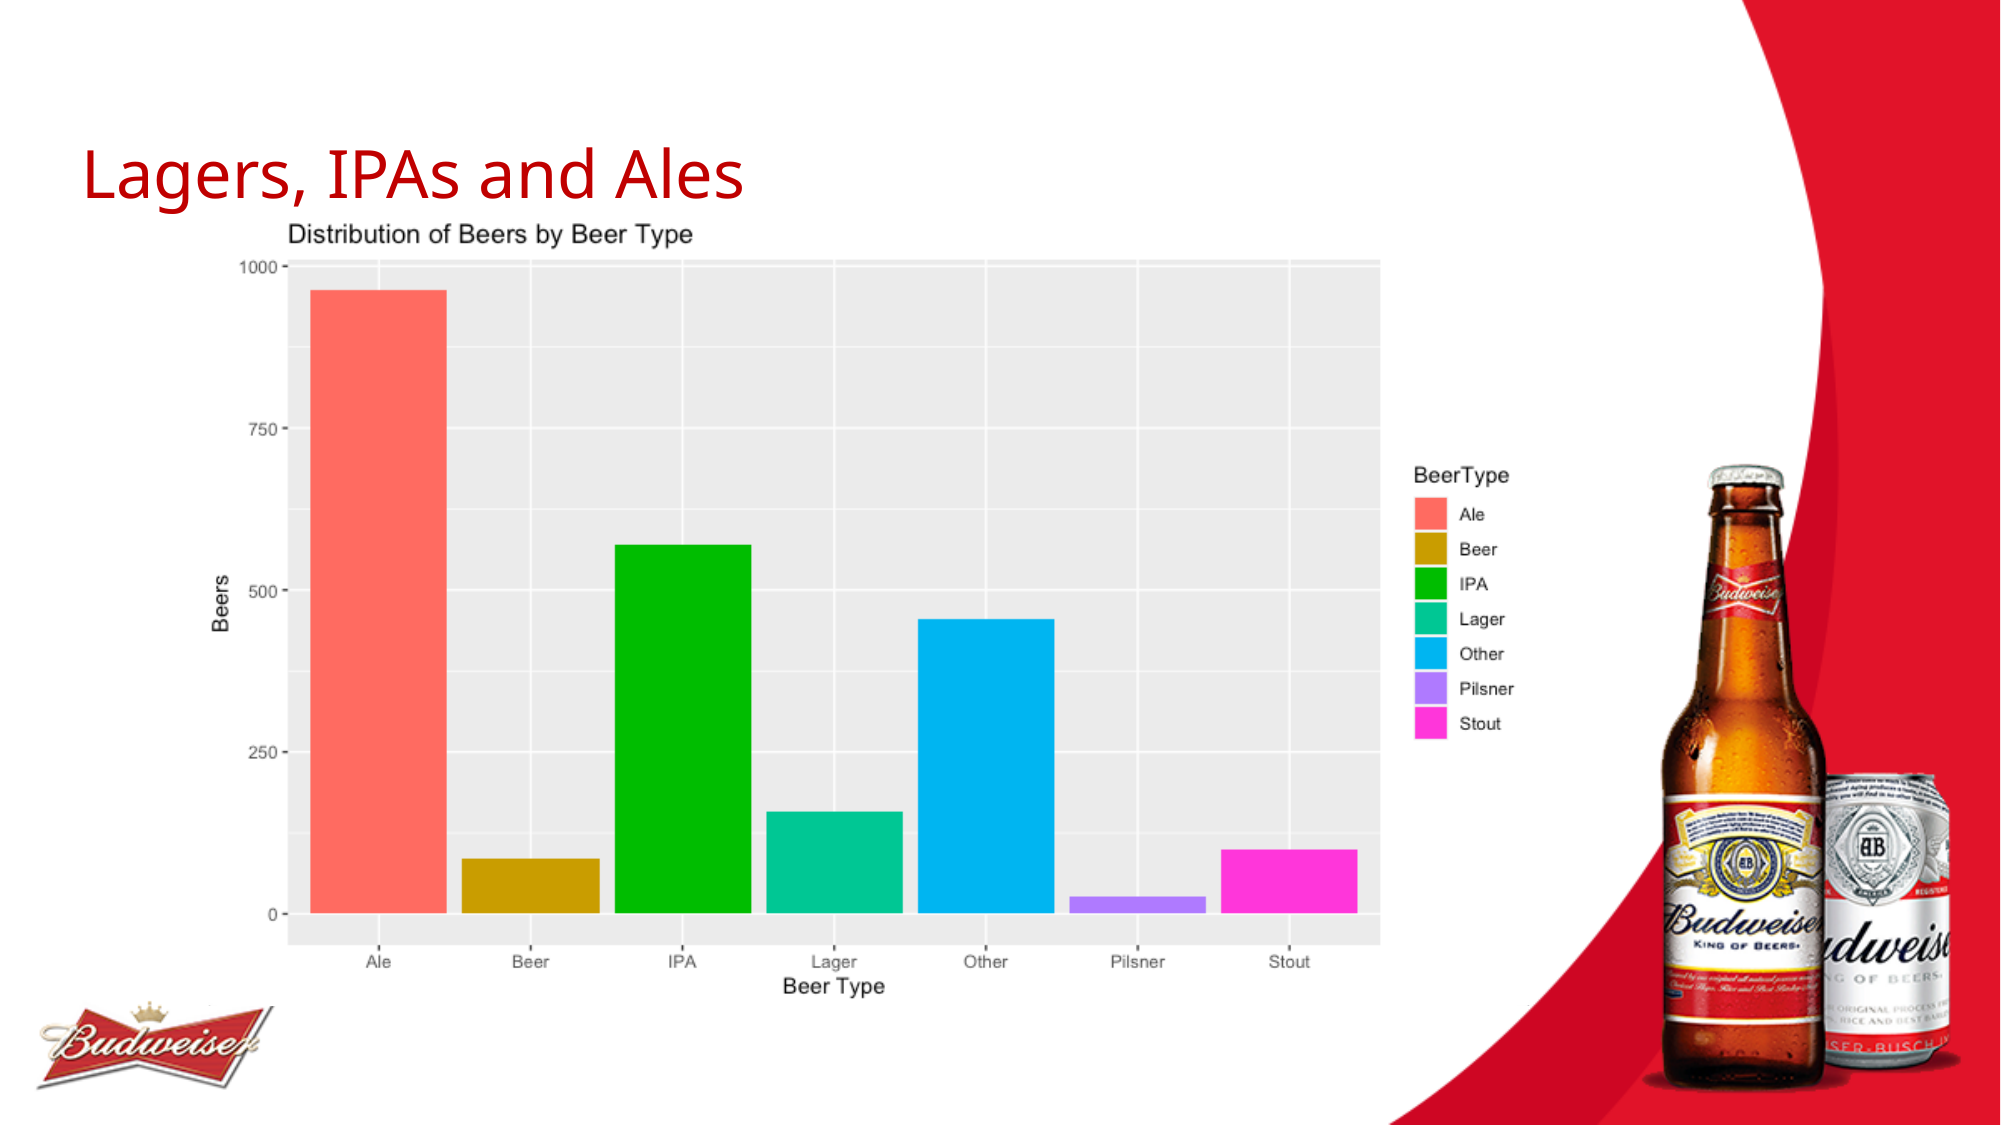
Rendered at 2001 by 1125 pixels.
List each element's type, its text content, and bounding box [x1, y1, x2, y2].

picture [0, 0, 2001, 1125]
title Lagers, IPAs and Ales [66, 68, 1715, 286]
